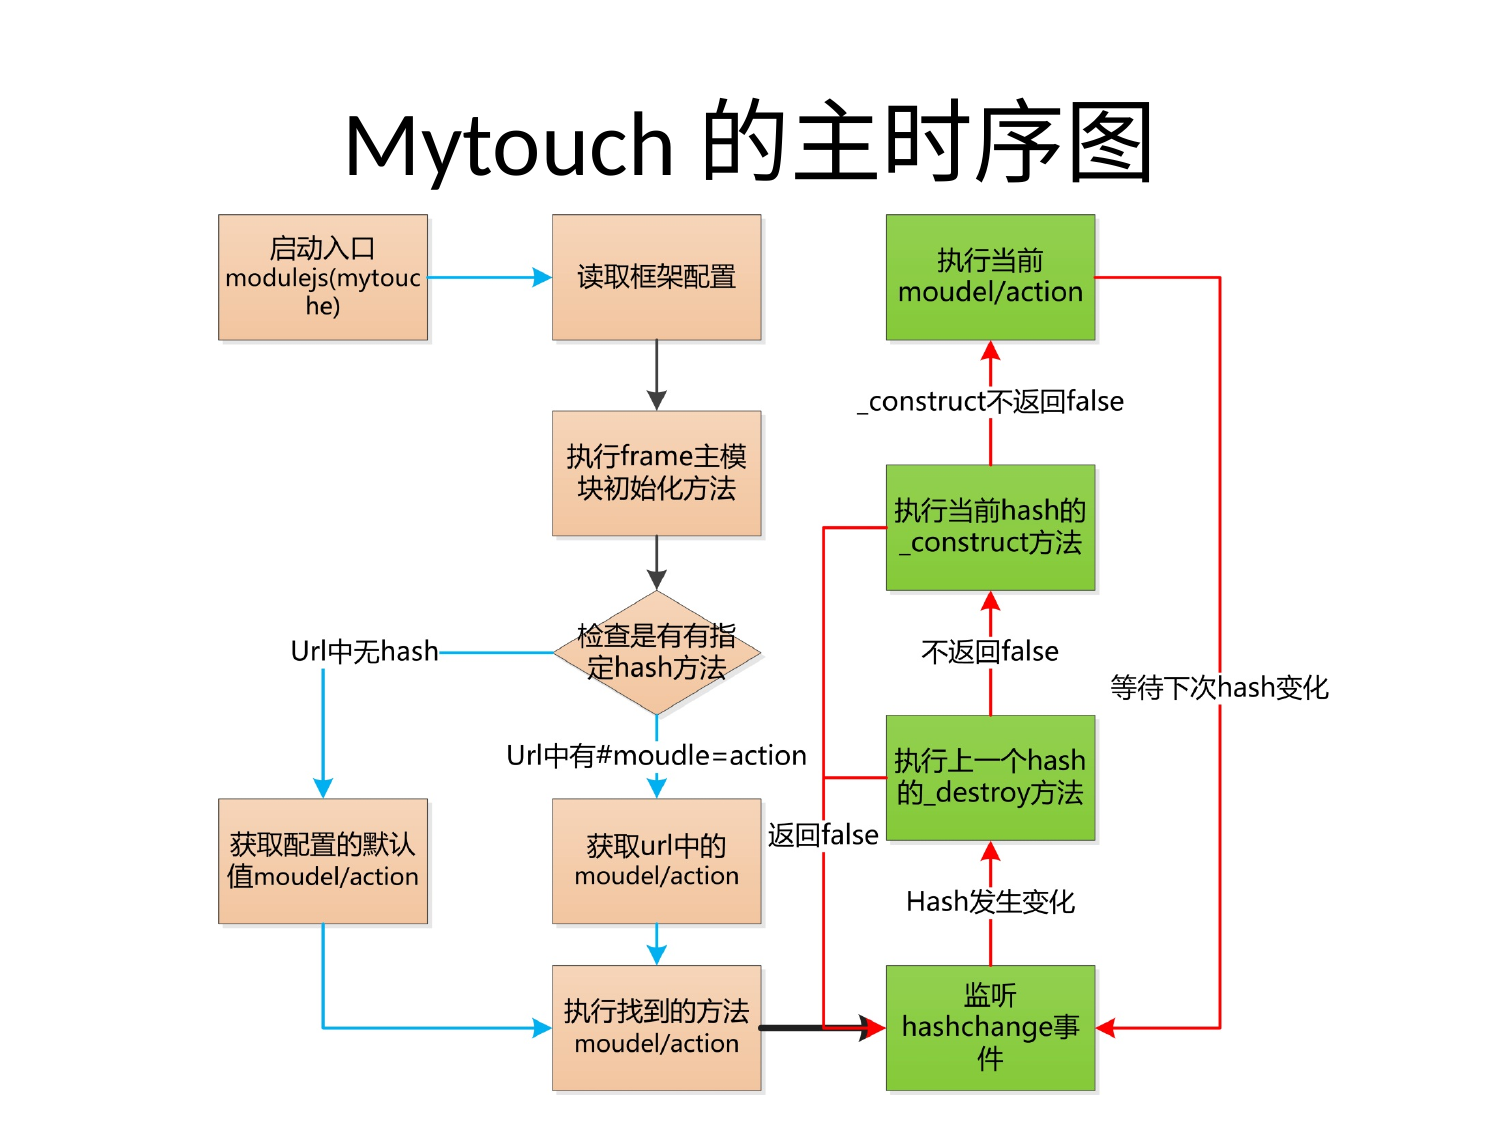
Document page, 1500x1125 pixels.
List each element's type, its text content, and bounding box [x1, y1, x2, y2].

title Mytouch的主时序图 [75, 45, 1425, 233]
picture [218, 214, 1329, 1096]
